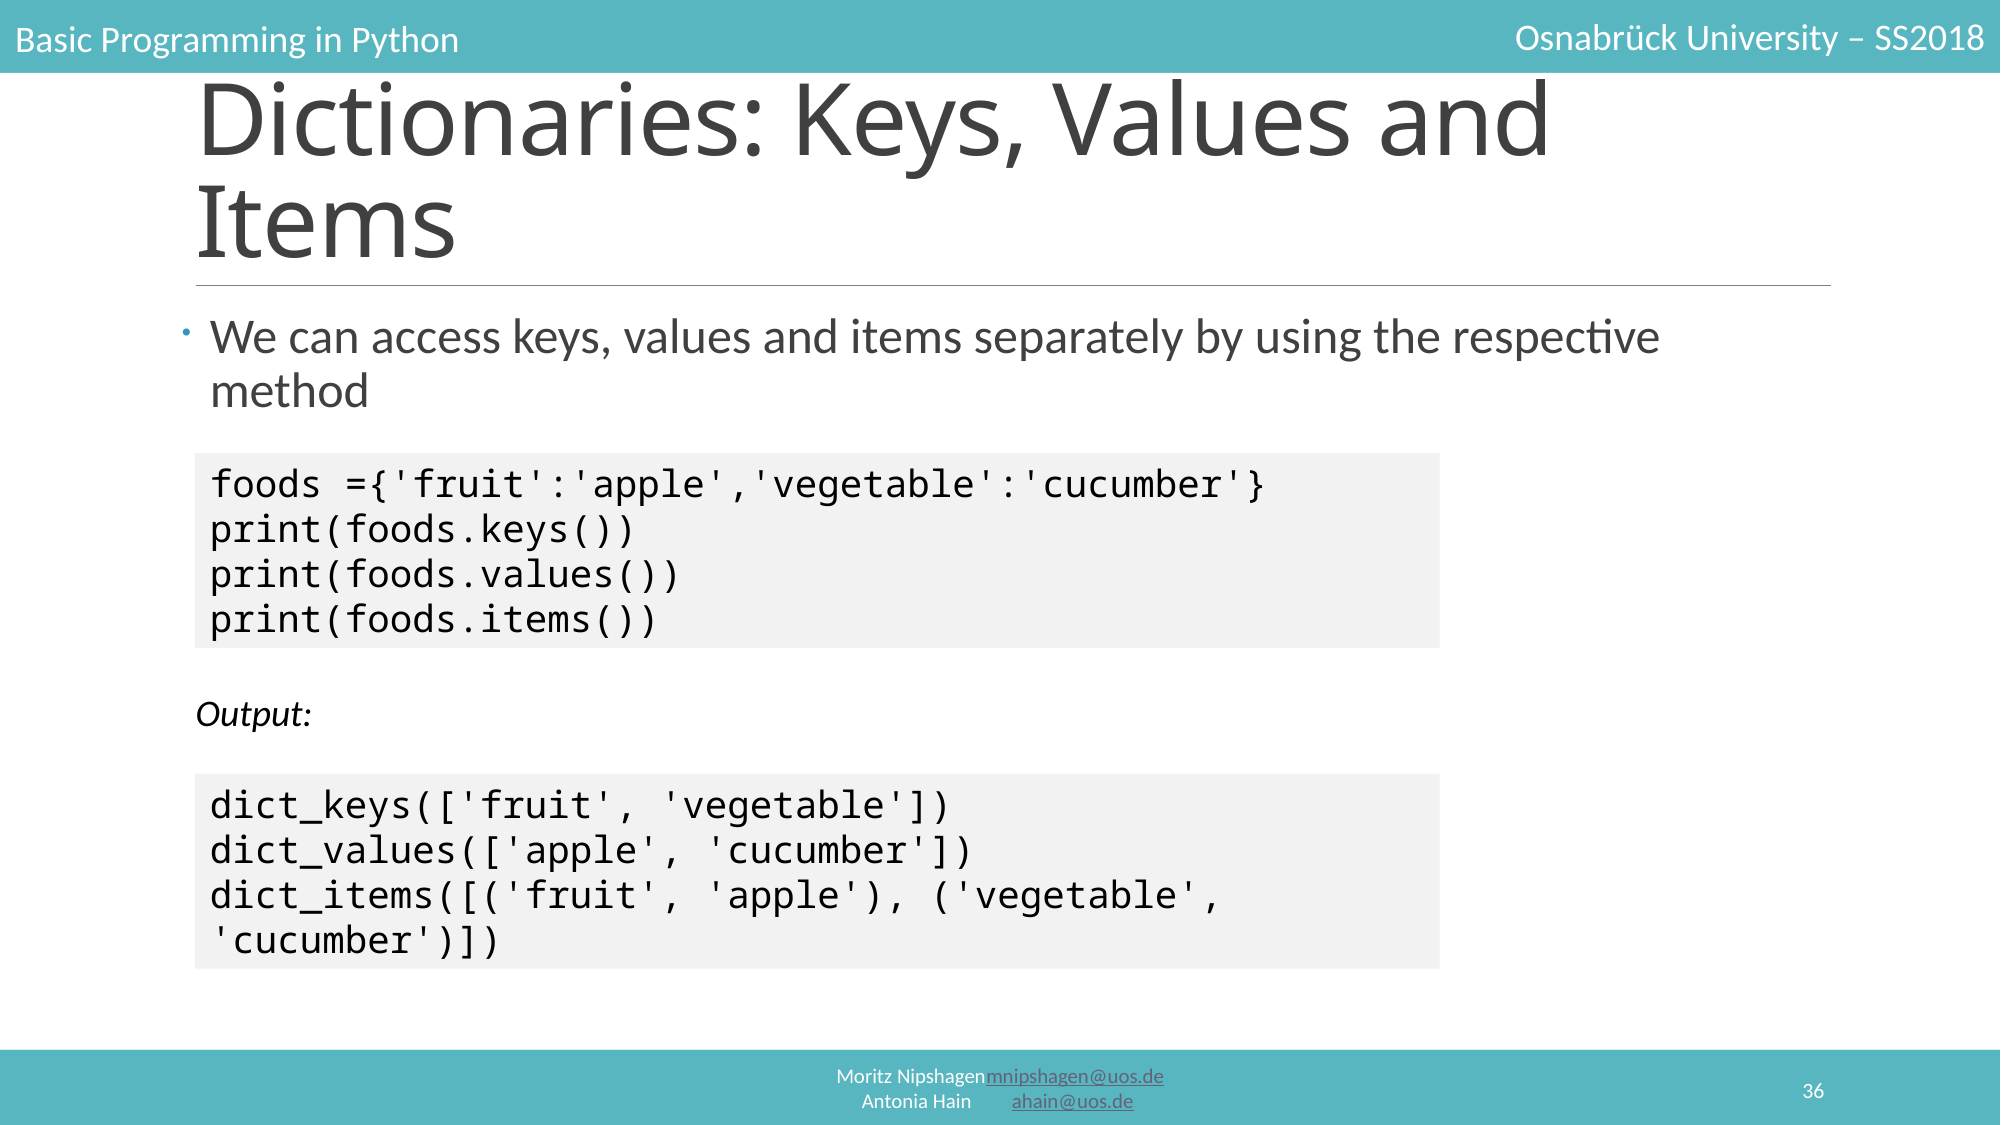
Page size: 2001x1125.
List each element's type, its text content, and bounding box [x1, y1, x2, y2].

text_box foods ={'fruit':'apple','vegetable':'cucumber'} print(foods.keys()) print(foods.values()) print(foods.items()) [194, 453, 1440, 648]
slide_number 36 [1624, 1059, 1840, 1120]
text_box dict_keys(['fruit', 'vegetable']) dict_values(['apple', 'cucumber']) dict_items([('fruit', 'apple'), ('vegetable', 'cucumber')]) [194, 773, 1440, 969]
text_box Output: [180, 681, 631, 787]
title Dictionaries: Keys, Values and Items [180, 162, 1830, 285]
list We can access keys, values and items separately by using the respective method [180, 302, 1830, 963]
